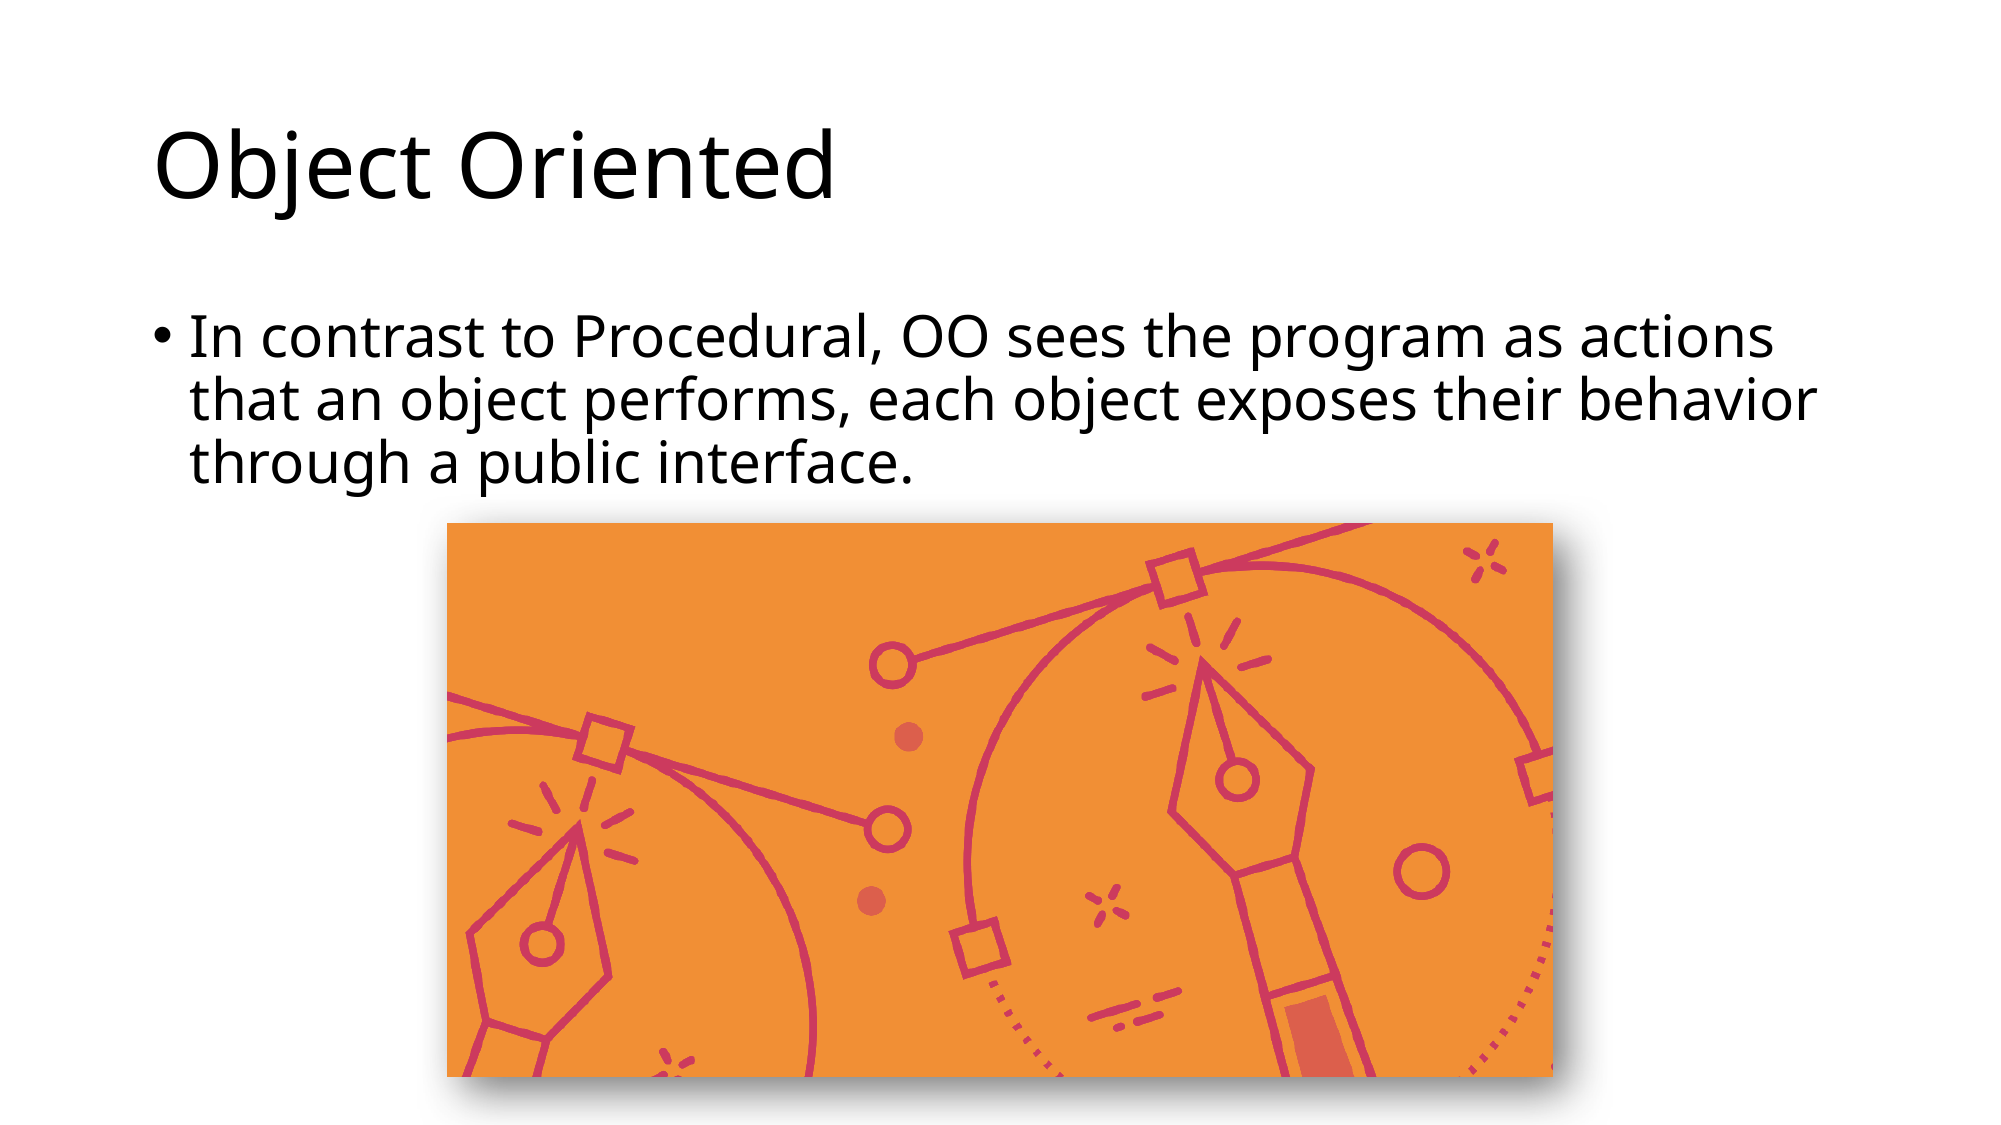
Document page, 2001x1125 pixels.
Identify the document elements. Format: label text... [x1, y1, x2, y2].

list In contrast to Procedural, OO sees the program as actions that an object performs, each object exposes their behavior through a public interface. [137, 299, 1863, 1014]
picture [447, 523, 1553, 1077]
title Object Oriented [137, 59, 1863, 278]
